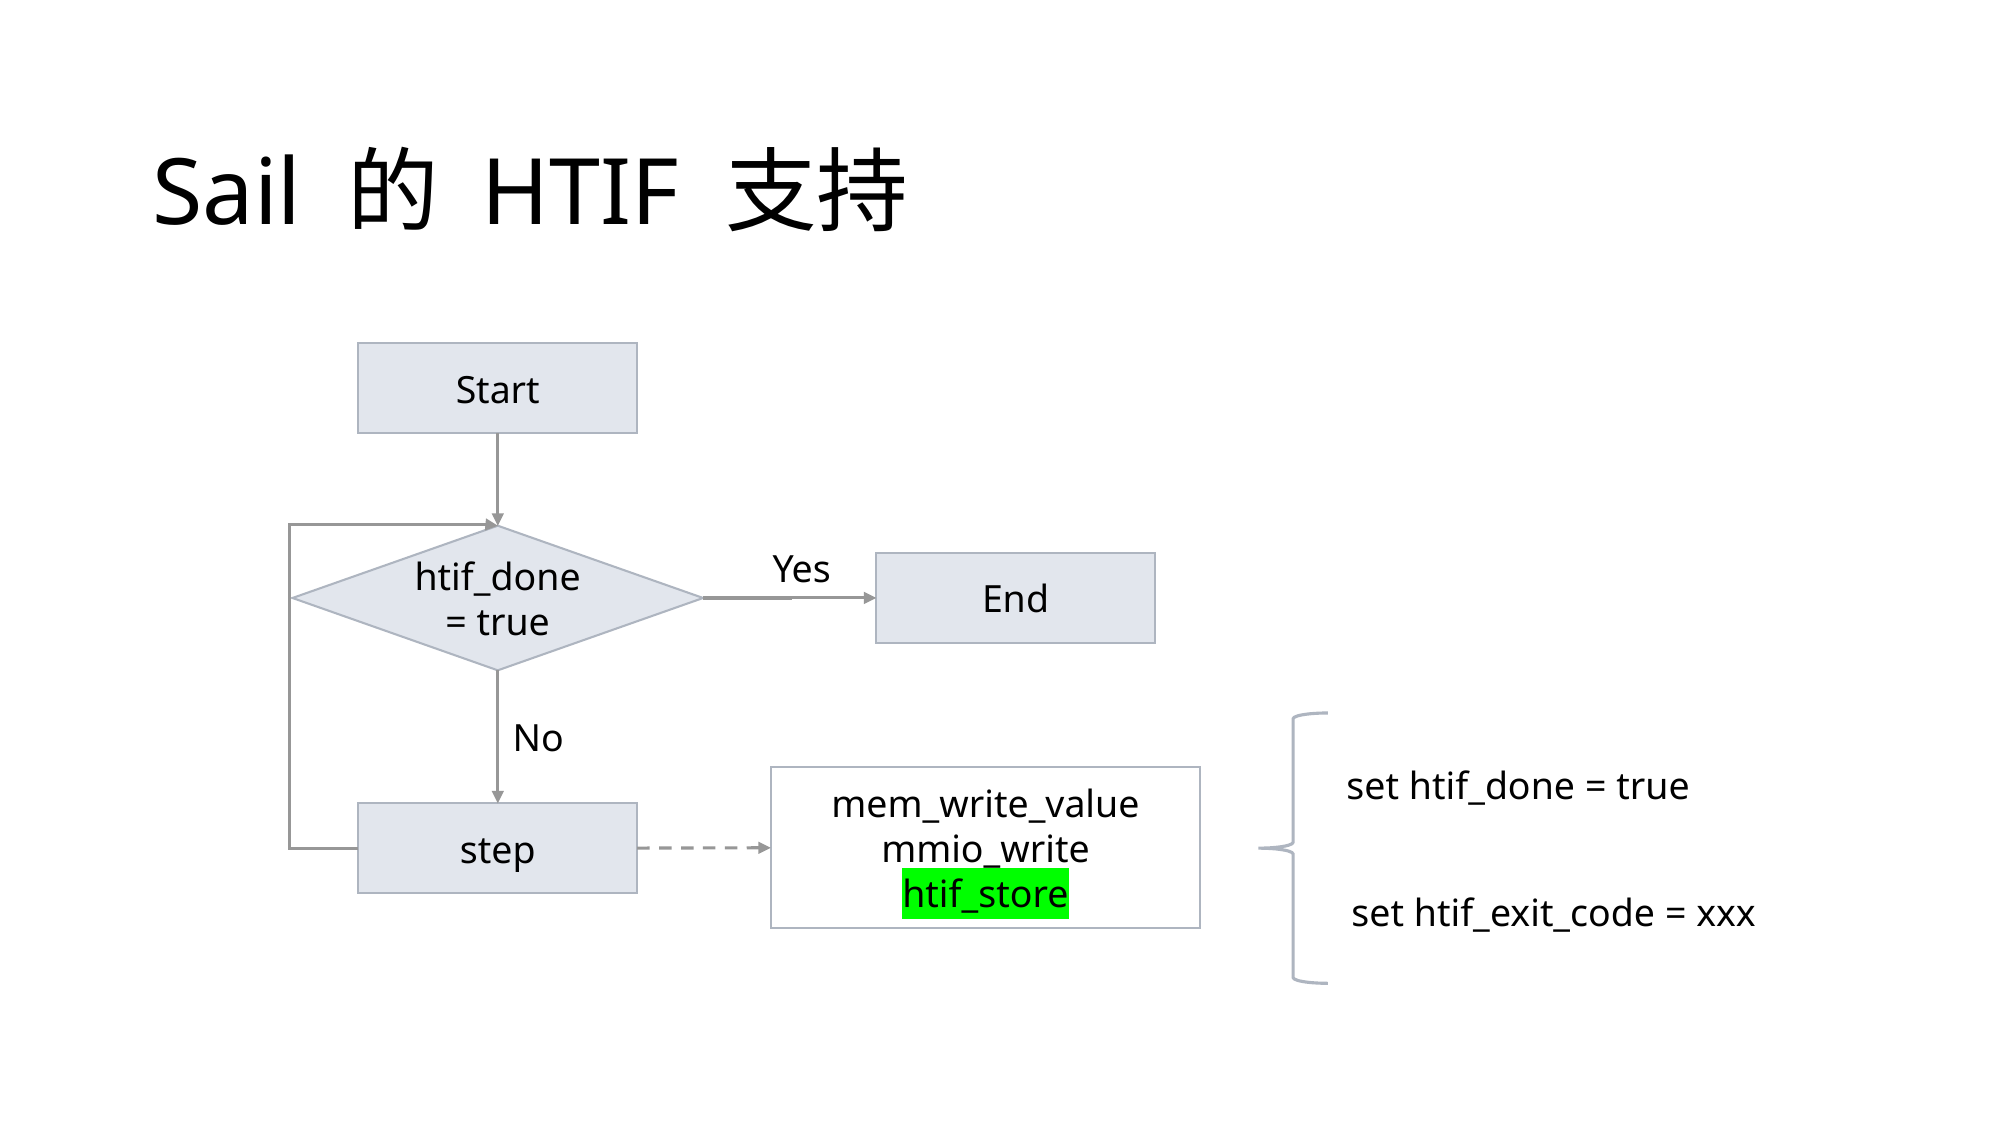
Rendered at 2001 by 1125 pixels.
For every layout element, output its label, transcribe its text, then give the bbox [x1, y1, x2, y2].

text_box step [357, 802, 638, 894]
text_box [358, 525, 498, 849]
text_box htif_done= true [291, 573, 358, 623]
text_box Start [357, 342, 638, 434]
title Sail 的 HTIF 支持 [137, 85, 1863, 304]
text_box End [875, 552, 1156, 644]
text_box Yes [757, 537, 847, 597]
text_box mem_write_value mmio_write htif_store [770, 766, 1201, 929]
text_box htif_done= true [498, 525, 703, 671]
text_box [1258, 712, 1780, 984]
text_box No [498, 706, 579, 767]
